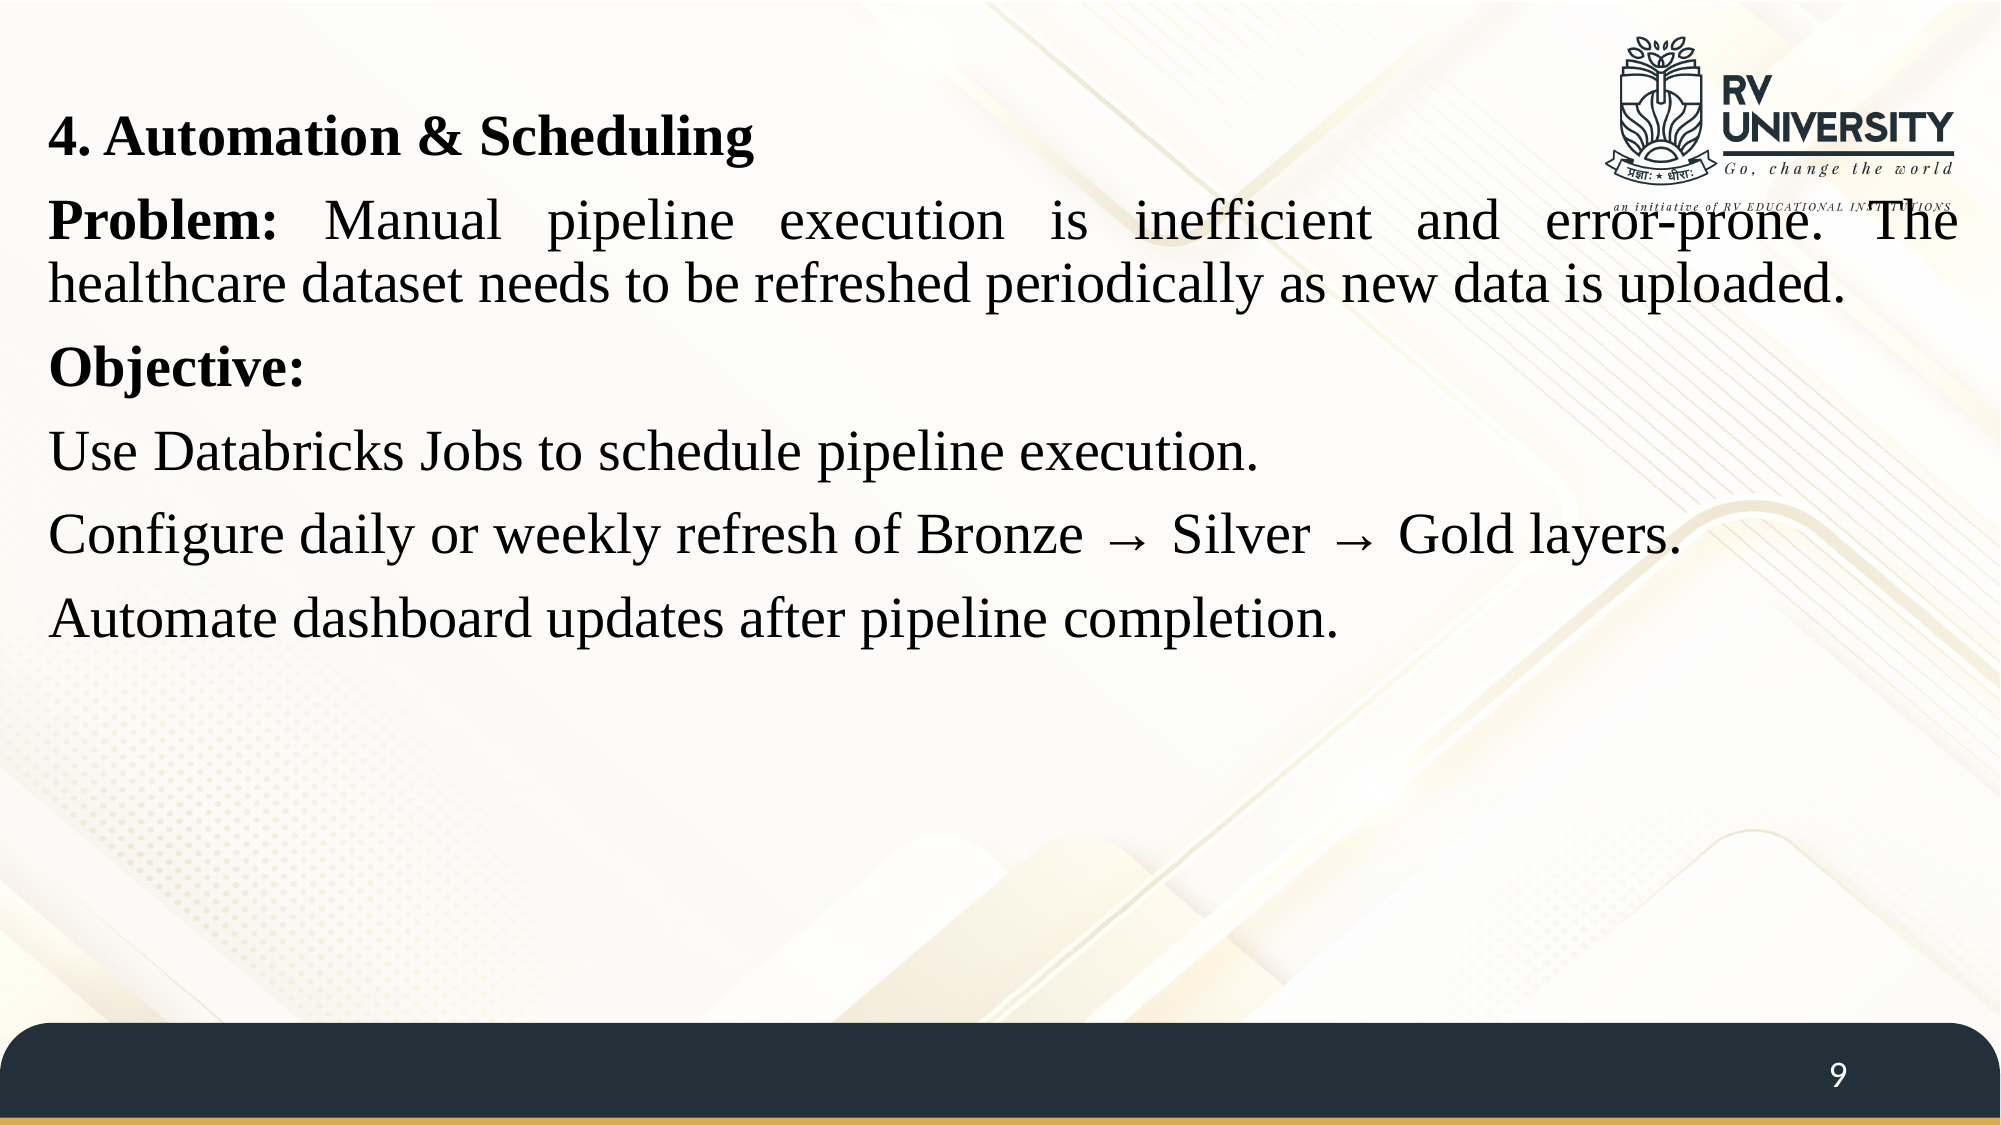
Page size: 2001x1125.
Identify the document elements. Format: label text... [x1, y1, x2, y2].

slide_number 9 [1412, 1042, 1863, 1103]
list 4. Automation & Scheduling Problem: Manual pipeline execution is inefficient and error-prone. The healthcare dataset needs to be refreshed periodically as new data is uploaded. Objective: Use Databricks Jobs to schedule pipeline execution. Configure daily or weekly refresh of Bronze → Silver → Gold layers. Automate dashboard updates after pipeline completion. [24, 97, 1975, 812]
picture [1558, 0, 2000, 248]
